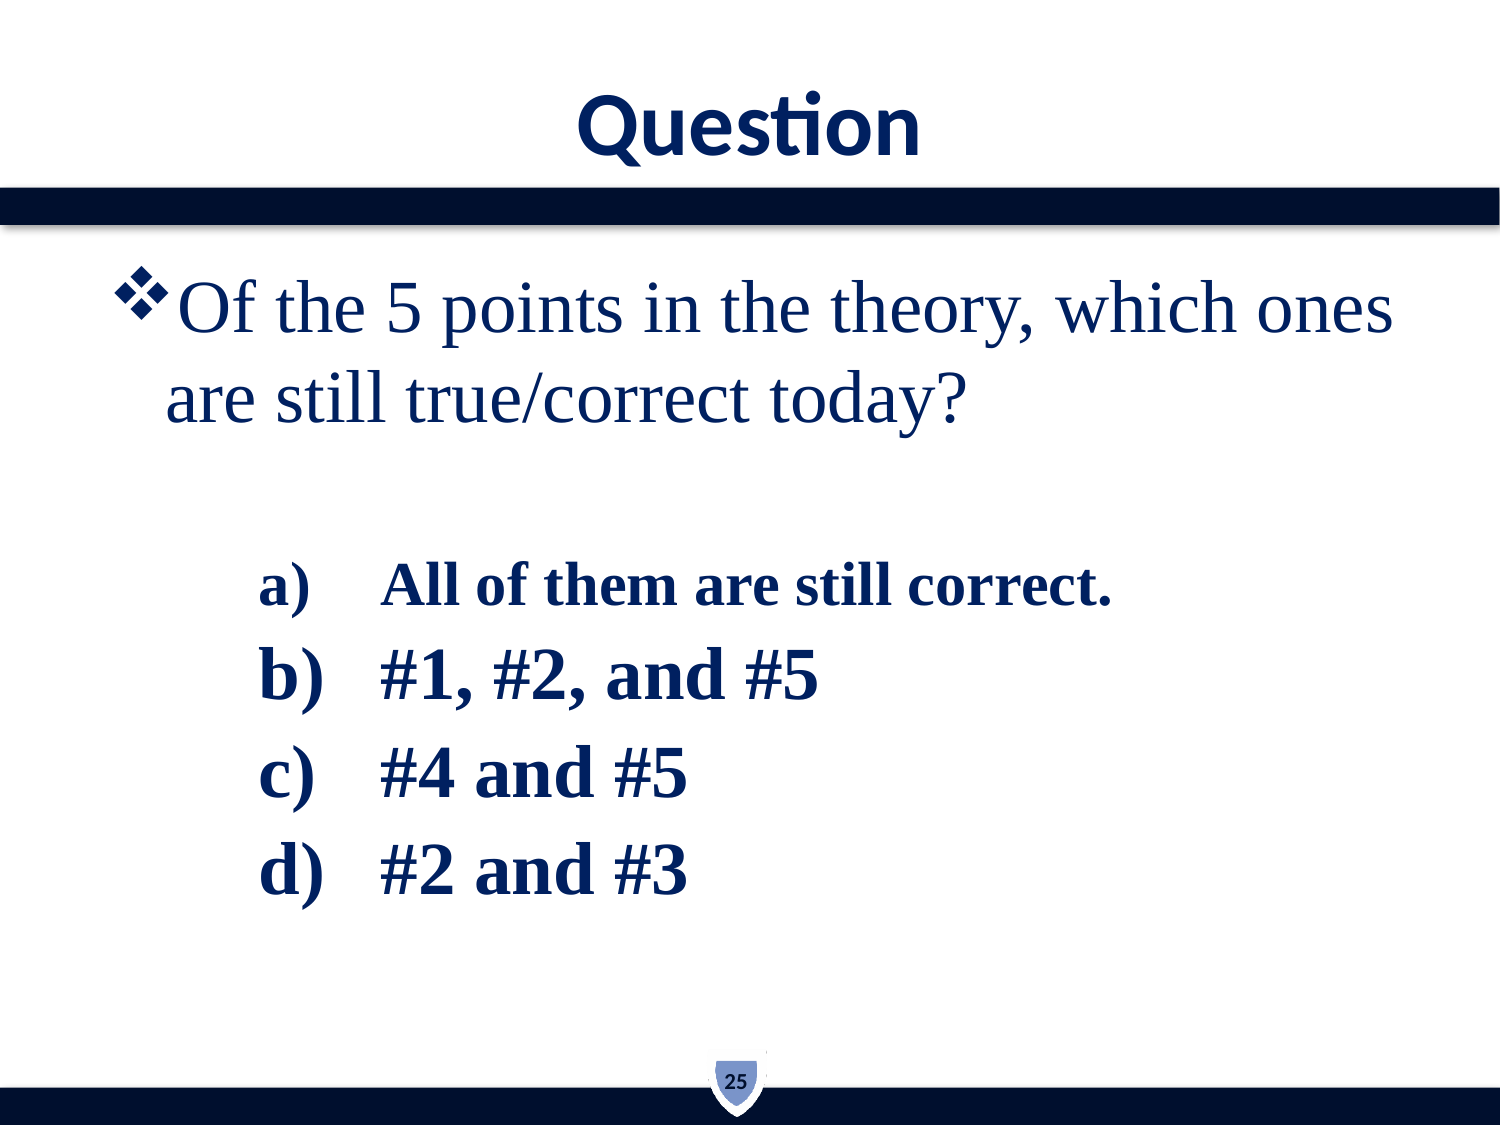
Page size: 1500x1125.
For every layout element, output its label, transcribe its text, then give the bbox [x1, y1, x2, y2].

picture [706, 1110, 767, 1117]
slide_number 25 [704, 1050, 768, 1110]
list Of the 5 points in the theory, which ones are still true/correct today? All of them are still correct. #1, #2, and #5 #4 and #5 #2 and #3 [75, 249, 1425, 1061]
title Question [75, 24, 1425, 213]
